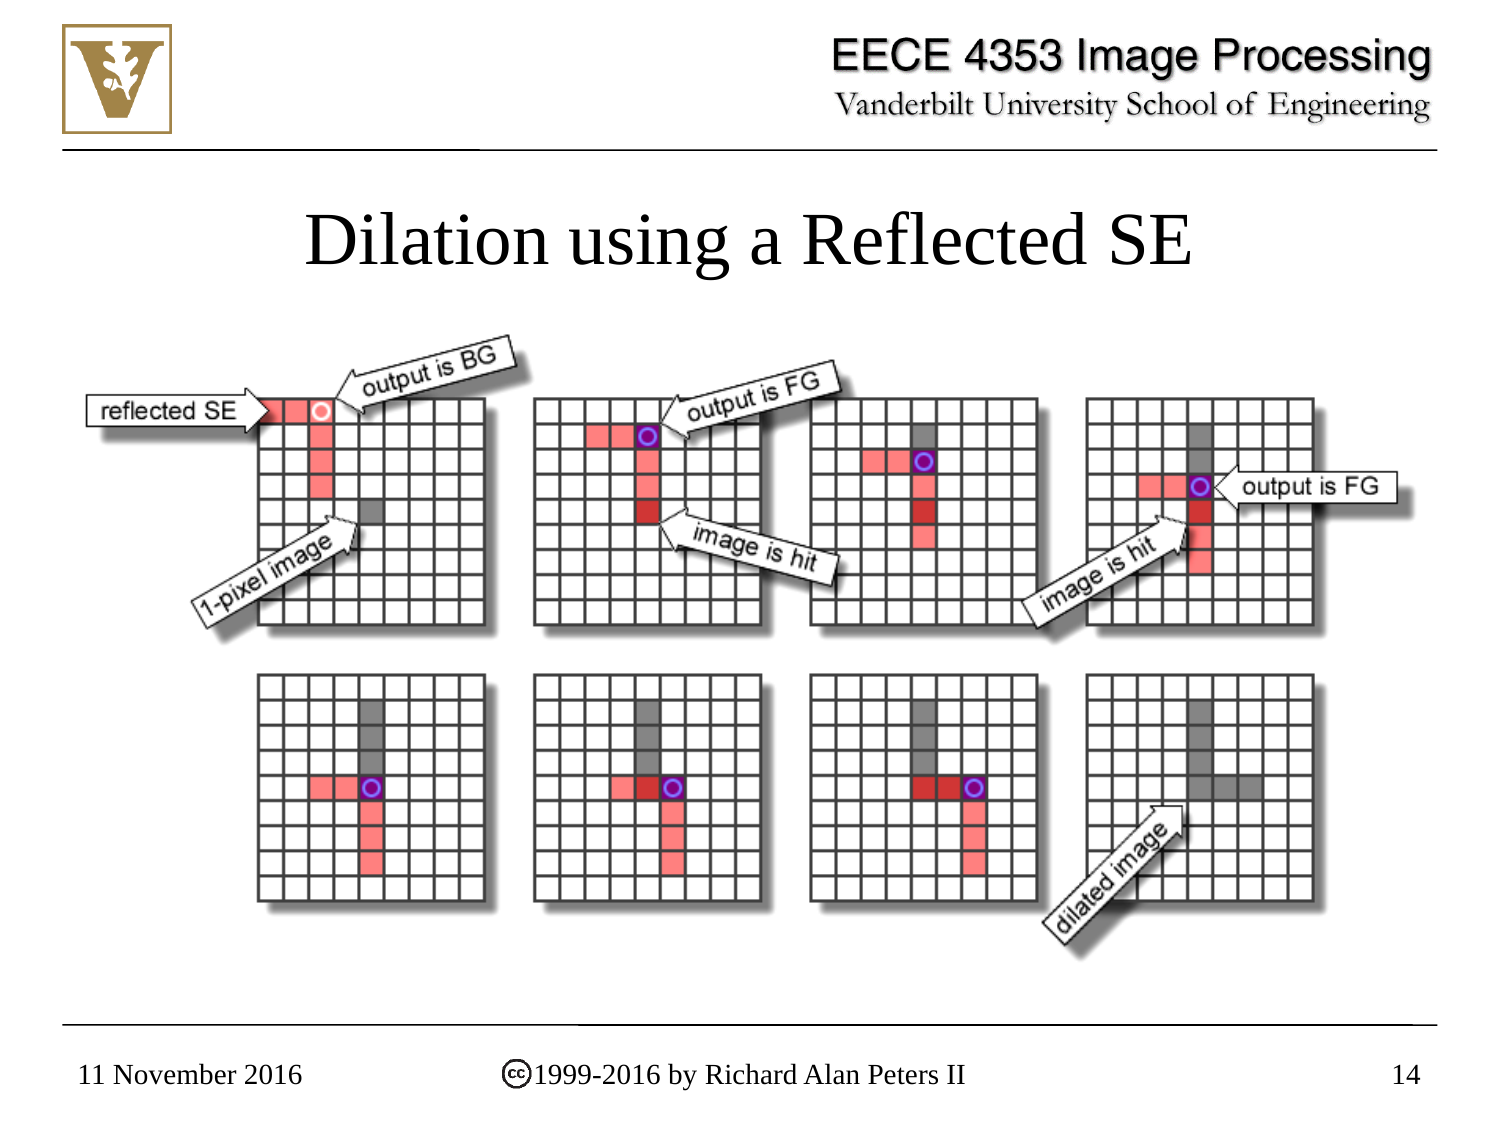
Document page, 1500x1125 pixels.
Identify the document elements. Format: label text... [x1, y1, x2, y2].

title Dilation using a Reflected SE [112, 174, 1388, 294]
slide_number 14 [1098, 1042, 1436, 1103]
picture [826, 25, 1436, 133]
footer 1999-2016 by Richard Alan Peters II [496, 1042, 1004, 1103]
picture [71, 315, 1428, 976]
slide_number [62, 1042, 400, 1103]
picture [62, 24, 172, 134]
